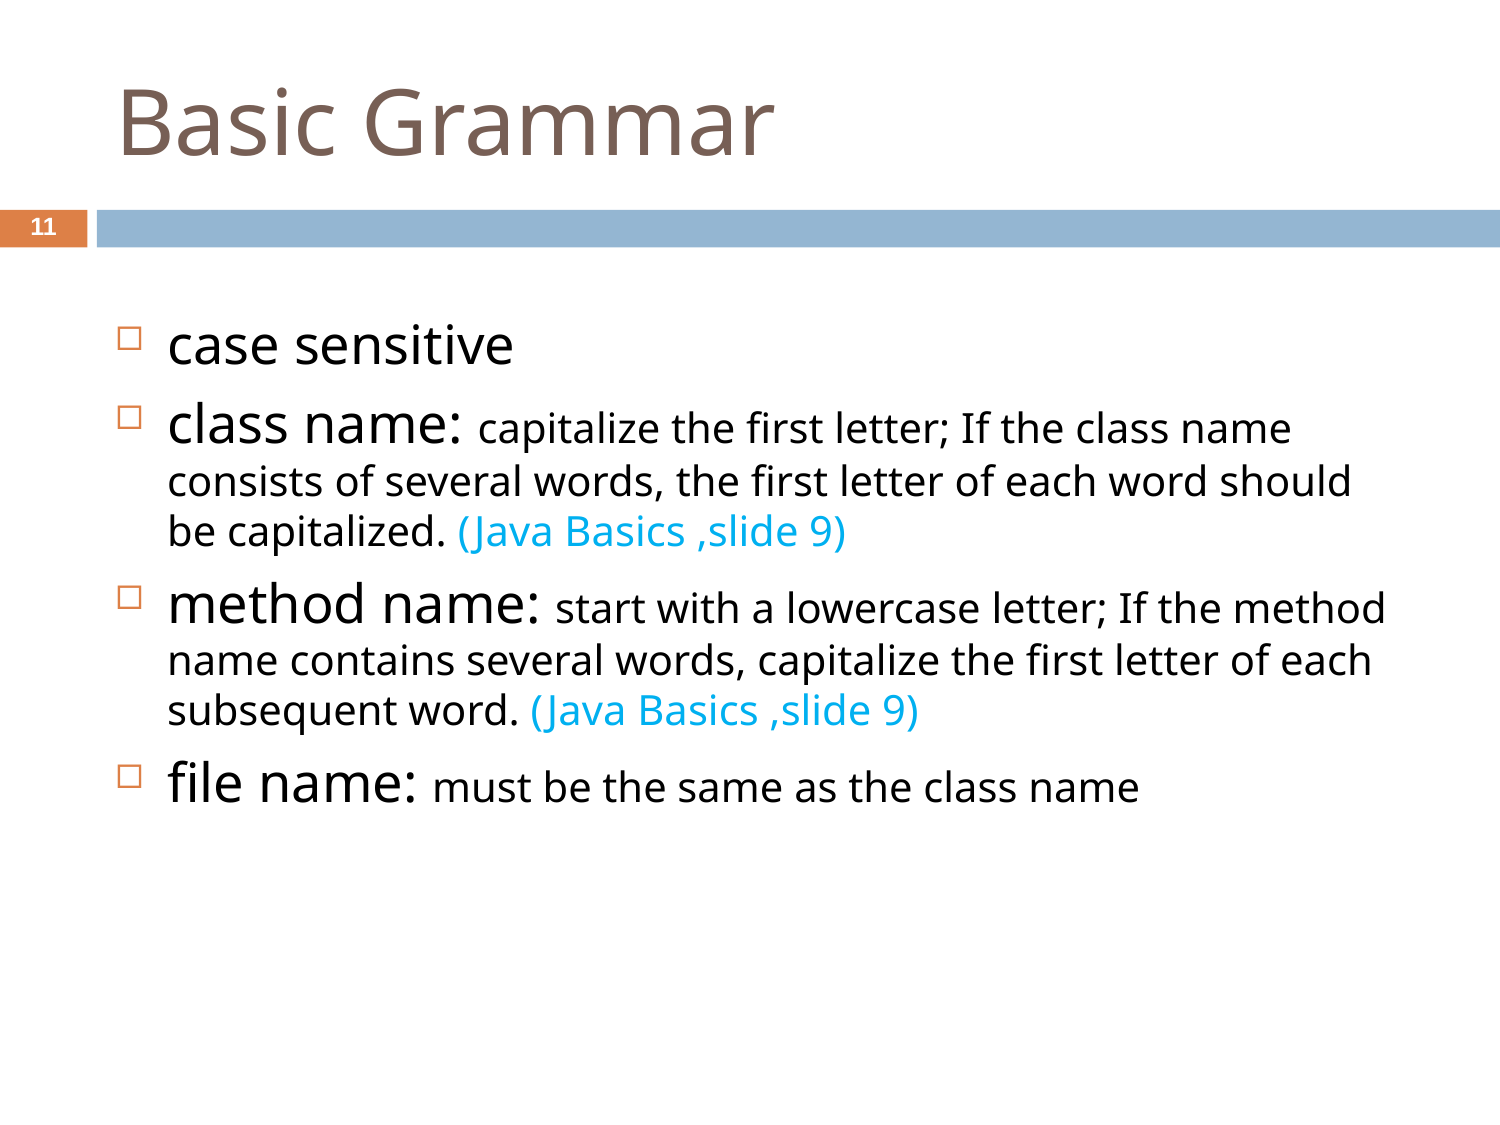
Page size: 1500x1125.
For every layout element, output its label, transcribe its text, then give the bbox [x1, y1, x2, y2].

text_box 11 [0, 208, 88, 249]
text_box Basic Grammar [100, 37, 1438, 200]
text_box case sensitive class name: capitalize the first letter; If the class name consists of several words, the first letter of each word should be capitalized. (Java Basics ,slide 9) method name: start with a lowercase letter; If the method name contains several words, capitalize the first letter of each subsequent word. (Java Basics ,slide 9) file name: must be the same as the class name [100, 302, 1412, 1024]
